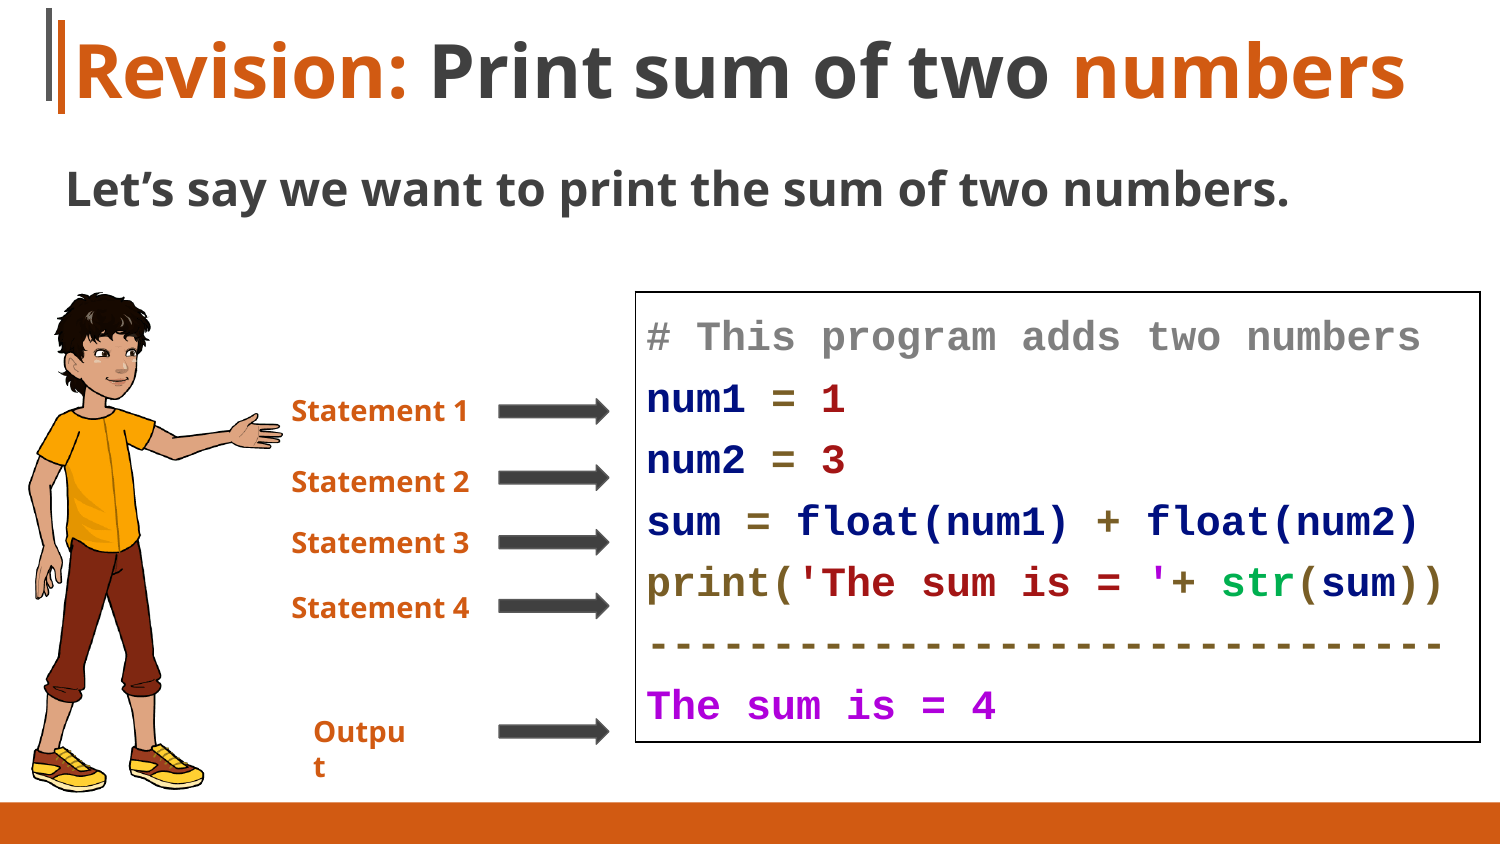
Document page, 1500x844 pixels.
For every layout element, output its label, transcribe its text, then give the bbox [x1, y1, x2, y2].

table_header # This program adds two numbers num1 = 1 num2 = 3 sum = float(num1) + float(num2) print('The sum is = '+ str(sum)) -------------------------------- The sum is = 4 [636, 293, 1479, 741]
text_box Statement 4 [290, 581, 488, 632]
text_box Statement 1 [290, 384, 488, 435]
text_box Statement 2 [290, 455, 488, 506]
text_box Statement 3 [290, 517, 488, 567]
picture [21, 288, 286, 793]
text_box Let’s say we want to print the sum of two numbers. [53, 154, 1447, 259]
text_box [499, 398, 609, 425]
title Revision: Print sum of two numbers [0, 0, 1500, 130]
text_box [499, 465, 609, 491]
text_box [499, 593, 609, 619]
text_box [0, 802, 1500, 844]
text_box Output [298, 706, 426, 792]
text_box [499, 718, 609, 745]
text_box [499, 529, 609, 555]
